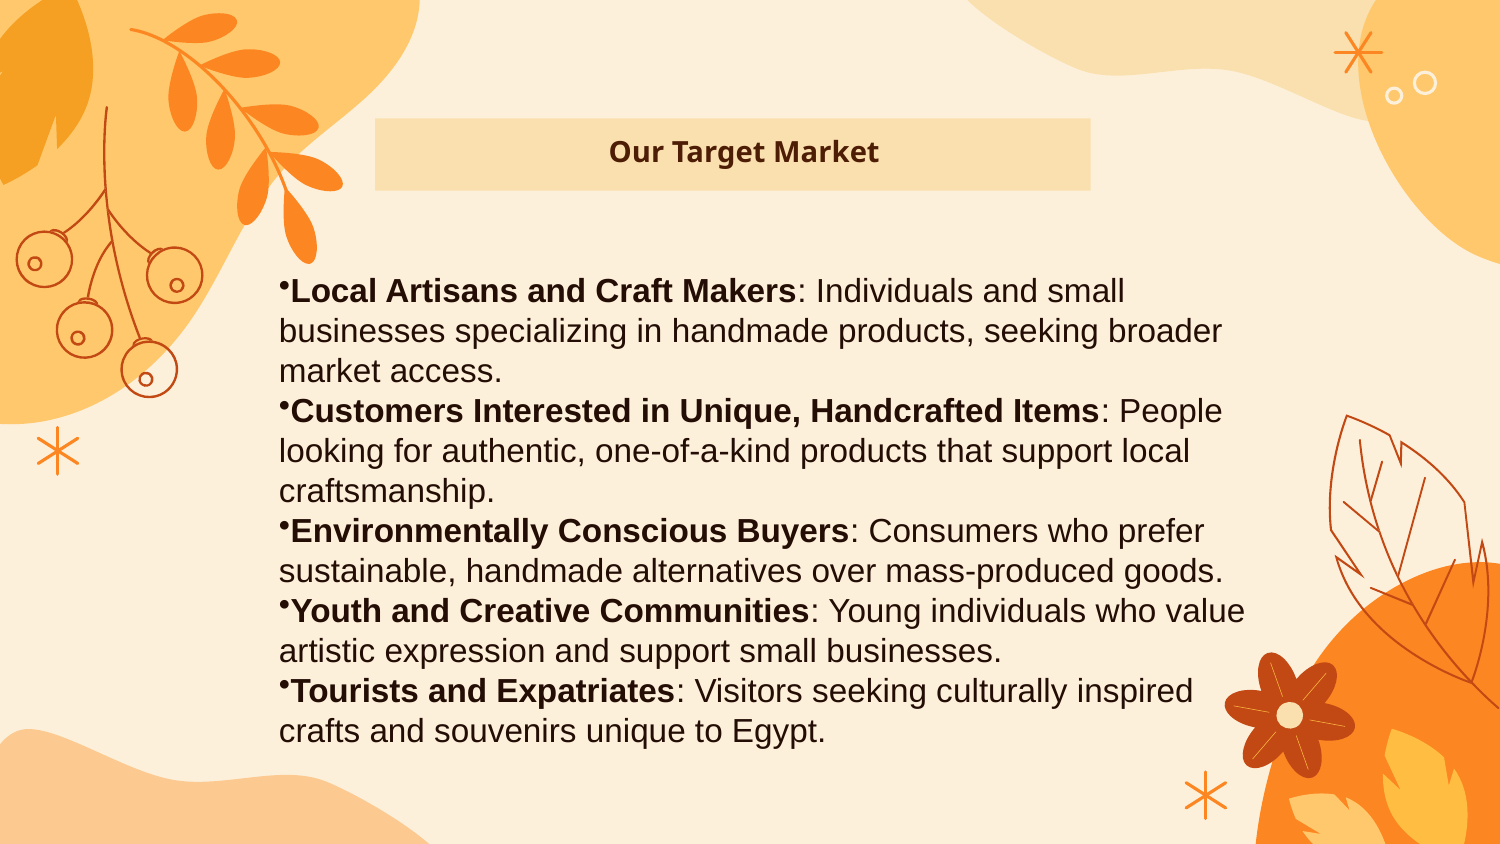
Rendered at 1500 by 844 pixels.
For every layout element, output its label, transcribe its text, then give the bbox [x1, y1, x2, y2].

text_box Local Artisans and Craft Makers: Individuals and small businesses specializing in handmade products, seeking broader market access. Customers Interested in Unique, Handcrafted Items: People looking for authentic, one-of-a-kind products that support local craftsmanship. Environmentally Conscious Buyers: Consumers who prefer sustainable, handmade alternatives over mass-produced goods. Youth and Creative Communities: Young individuals who value artistic expression and support small businesses. Tourists and Expatriates: Visitors seeking culturally inspired crafts and souvenirs unique to Egypt. [263, 262, 1296, 757]
subtitle Our Target Market [375, 118, 1091, 191]
